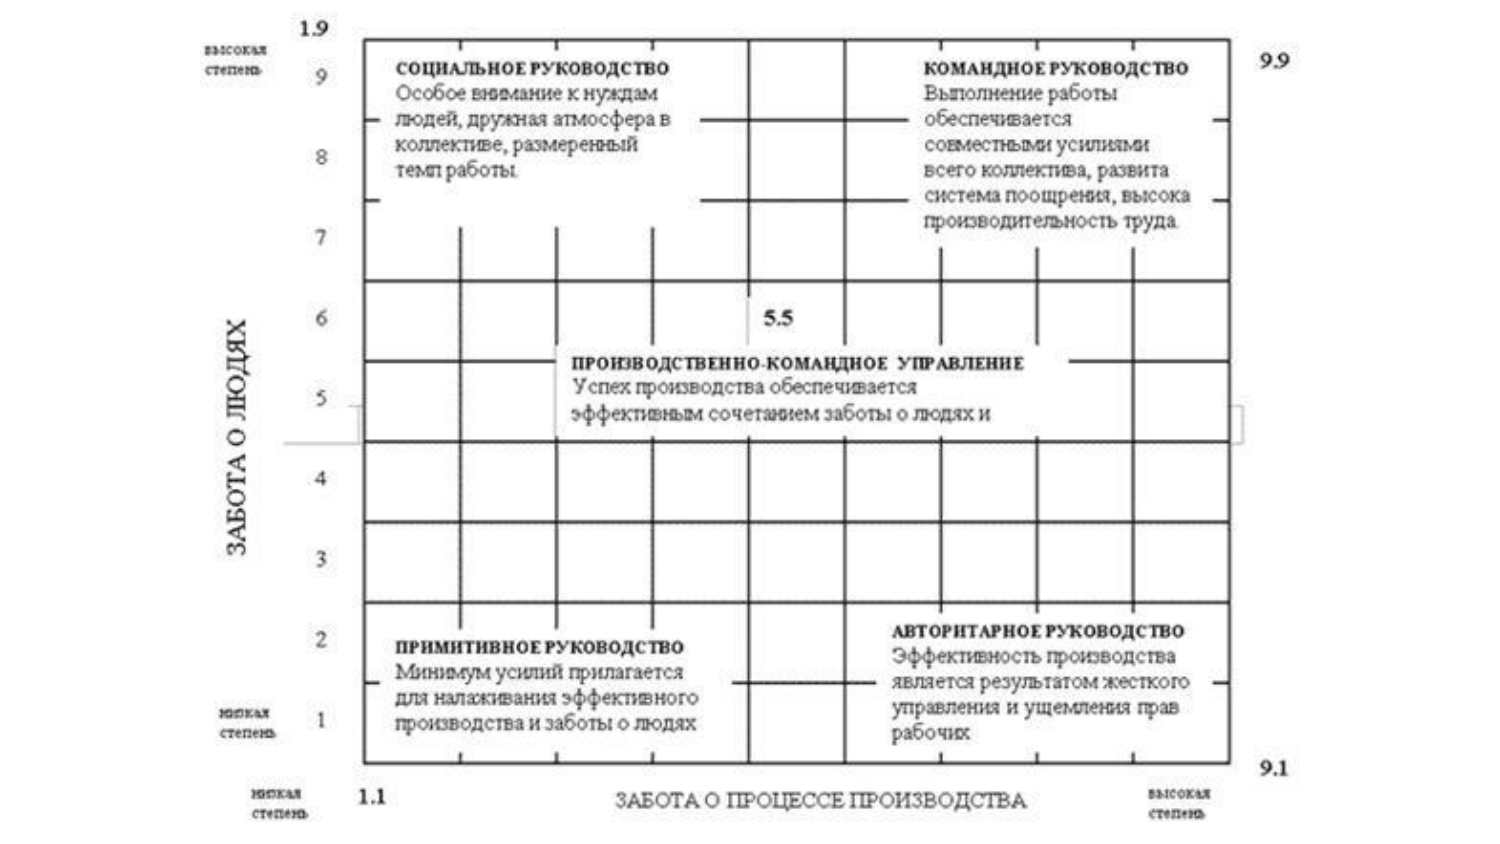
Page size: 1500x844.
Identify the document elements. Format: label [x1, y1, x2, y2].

picture [200, 12, 1300, 832]
